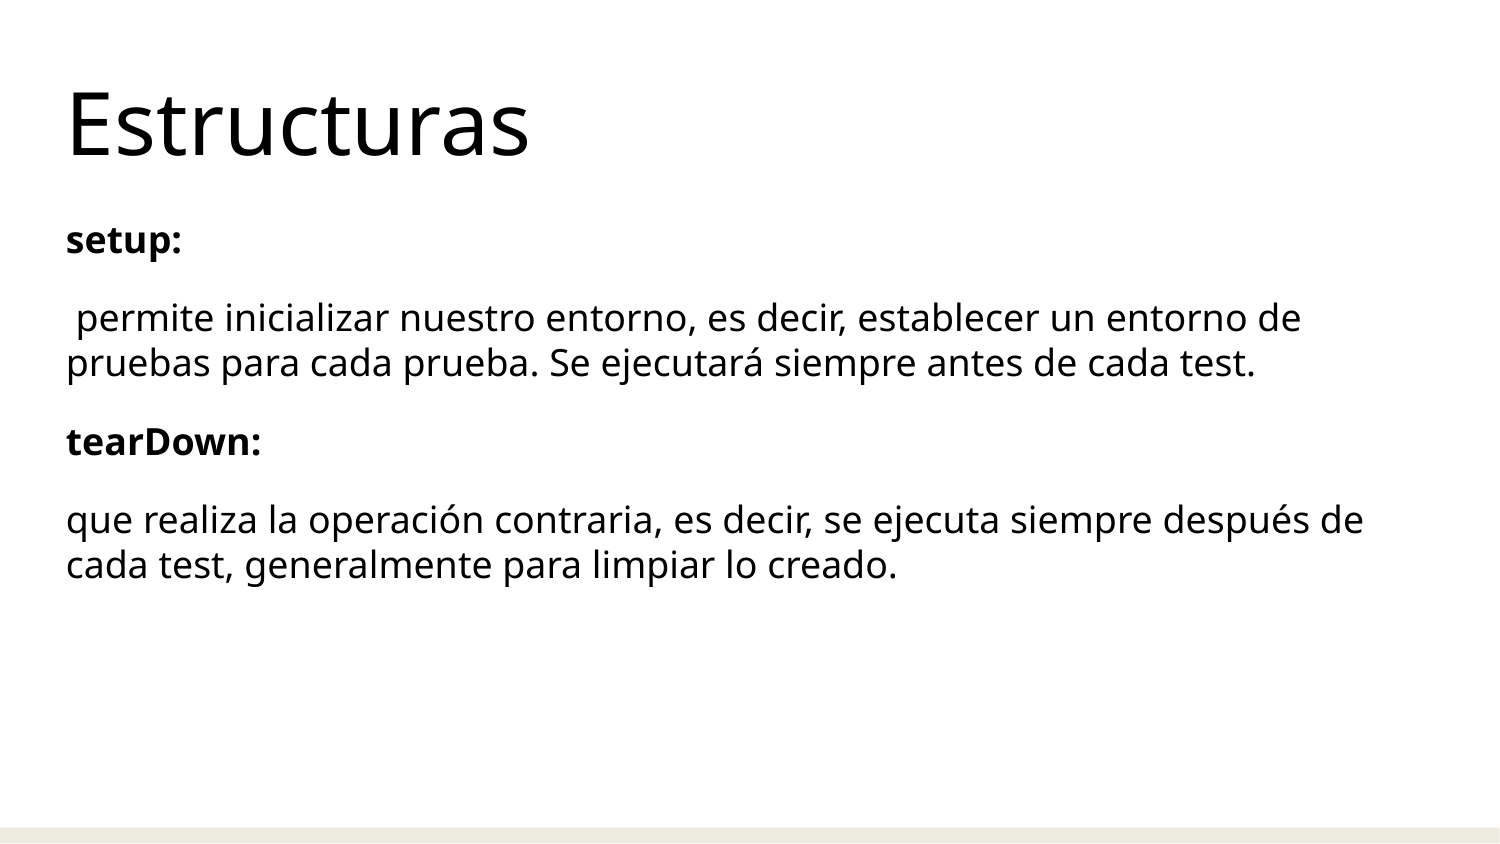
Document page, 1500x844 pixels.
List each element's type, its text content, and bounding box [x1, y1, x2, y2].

text_box setup: permite inicializar nuestro entorno, es decir, establecer un entorno de pruebas para cada prueba. Se ejecutará siempre antes de cada test. tearDown: que realiza la operación contraria, es decir, se ejecuta siempre después de cada test, generalmente para limpiar lo creado. [51, 200, 1449, 751]
text_box Estructuras [51, 51, 1449, 188]
